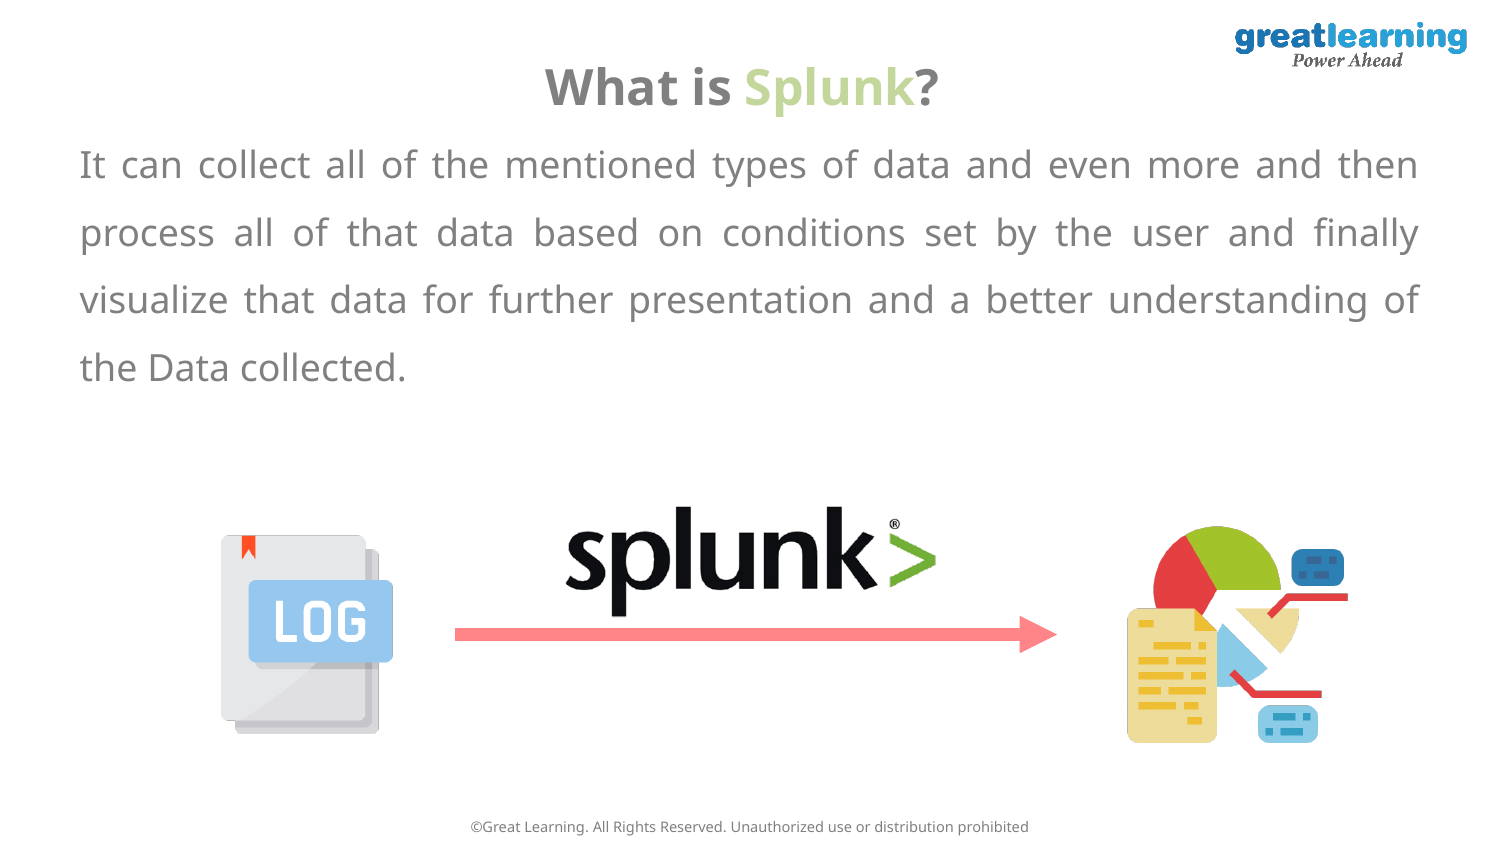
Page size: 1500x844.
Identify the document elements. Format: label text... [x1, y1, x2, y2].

picture [196, 524, 416, 744]
text_box What is Splunk? [217, 23, 1283, 111]
picture [1234, 19, 1467, 68]
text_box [454, 504, 1058, 635]
text_box It can collect all of the mentioned types of data and even more and then process all of that data based on conditions set by the user and finally visualize that data for further presentation and a better understanding of the Data collected. [64, 111, 1436, 397]
text_box ©Great Learning. All Rights Reserved. Unauthorized use or distribution prohibited [200, 810, 1300, 844]
picture [1115, 515, 1355, 754]
